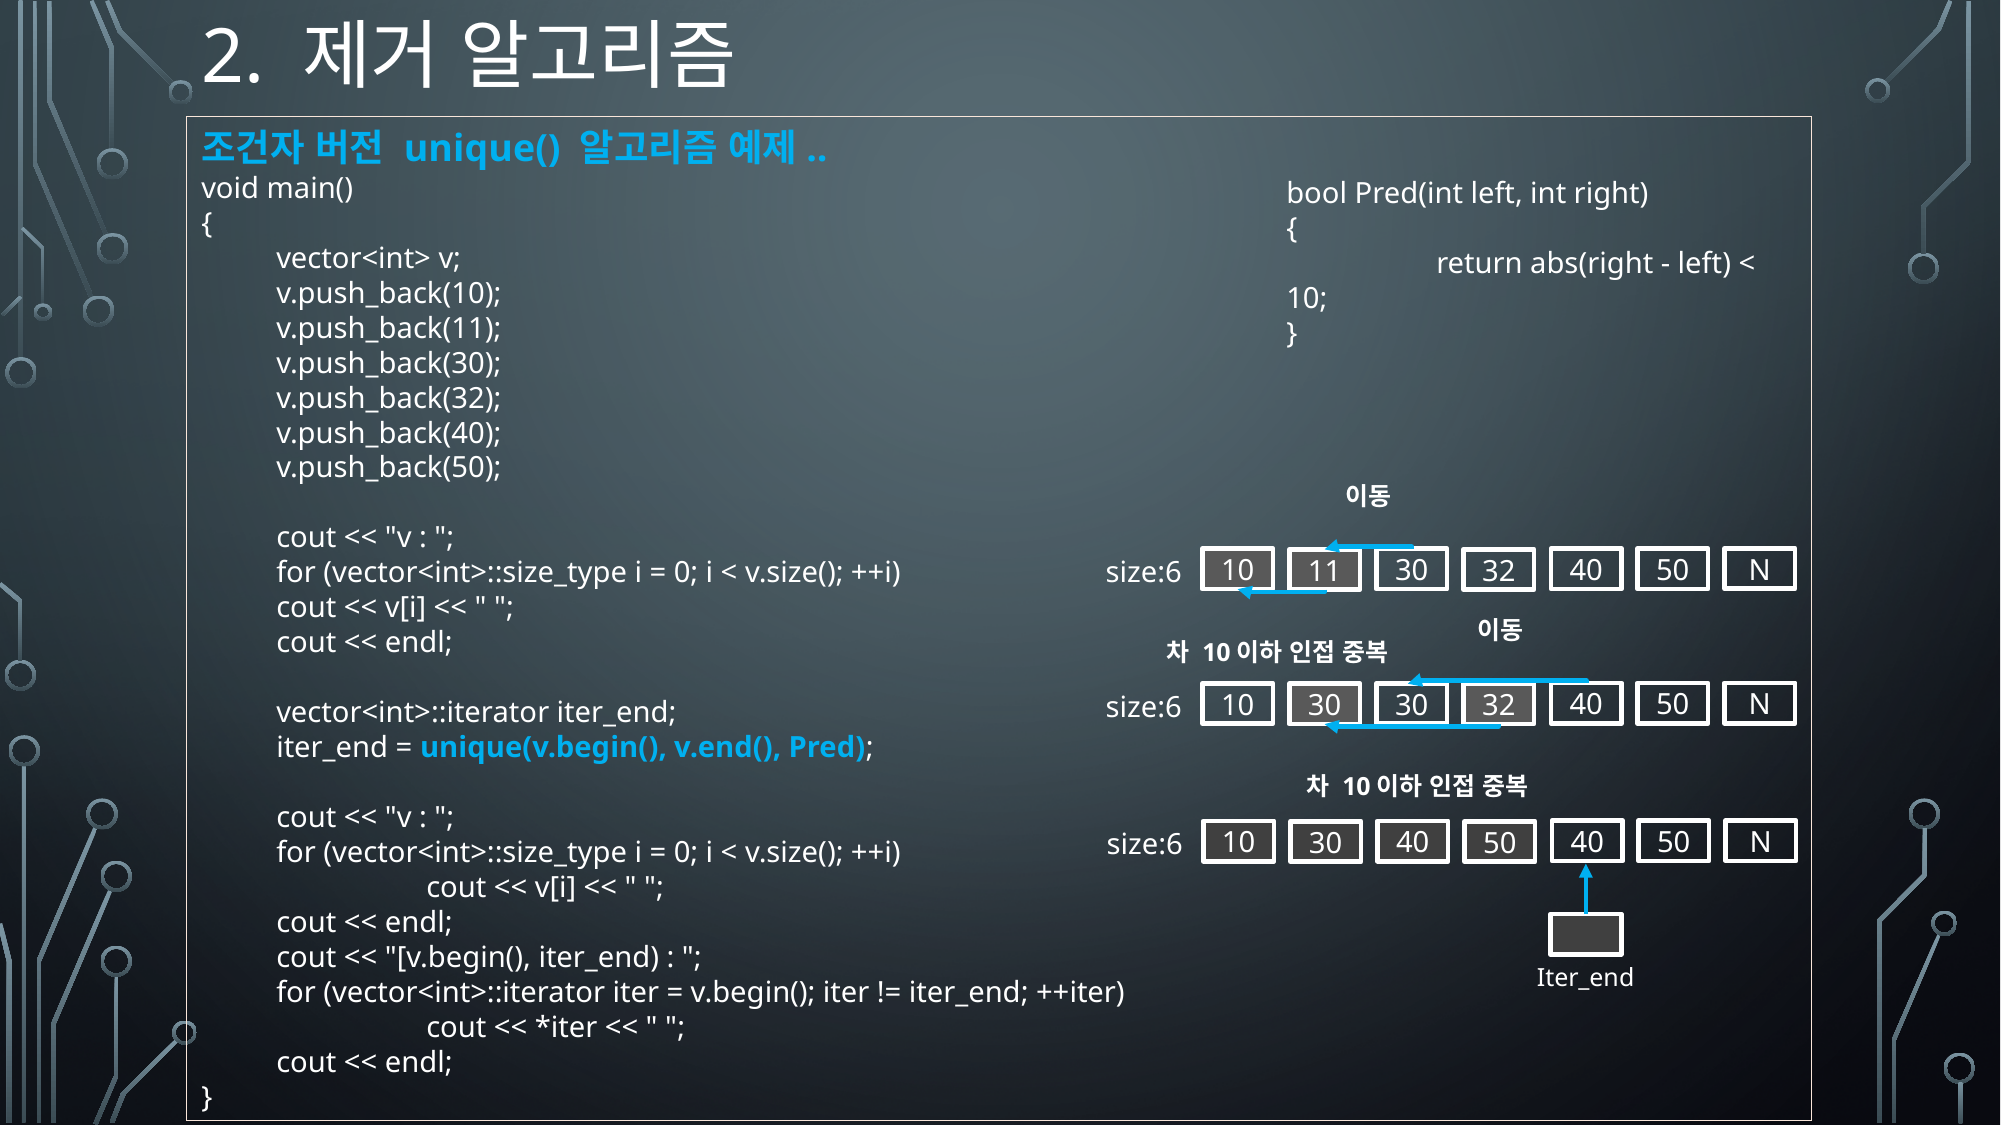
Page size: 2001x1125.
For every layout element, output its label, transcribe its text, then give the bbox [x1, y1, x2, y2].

text_box 조건자 버전 unique() 알고리즘 예제.. void main() { vector<int> v; v.push_back(10); v.push_back(11); v.push_back(30); v.push_back(32); v.push_back(40); v.push_back(50); cout << "v : "; for (vector<int>::size_type i = 0; i < v.size(); ++i) cout << v[i] << " "; cout << endl; vector<int>::iterator iter_end; iter_end = unique(v.begin(), v.end(), Pred); cout << "v : "; for (vector<int>::size_type i = 0; i < v.size(); ++i) cout << v[i] << " "; cout << endl; cout << "[v.begin(), iter_end) : "; for (vector<int>::iterator iter = v.begin(); iter != iter_end; ++iter) cout << *iter << " "; cout << endl; } [186, 116, 1812, 1121]
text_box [1082, 472, 1797, 1001]
title 2. 제거 알고리즘 [186, 0, 1812, 116]
text_box bool Pred(int left, int right) { return abs(right - left) < 10; } [1271, 166, 1812, 357]
